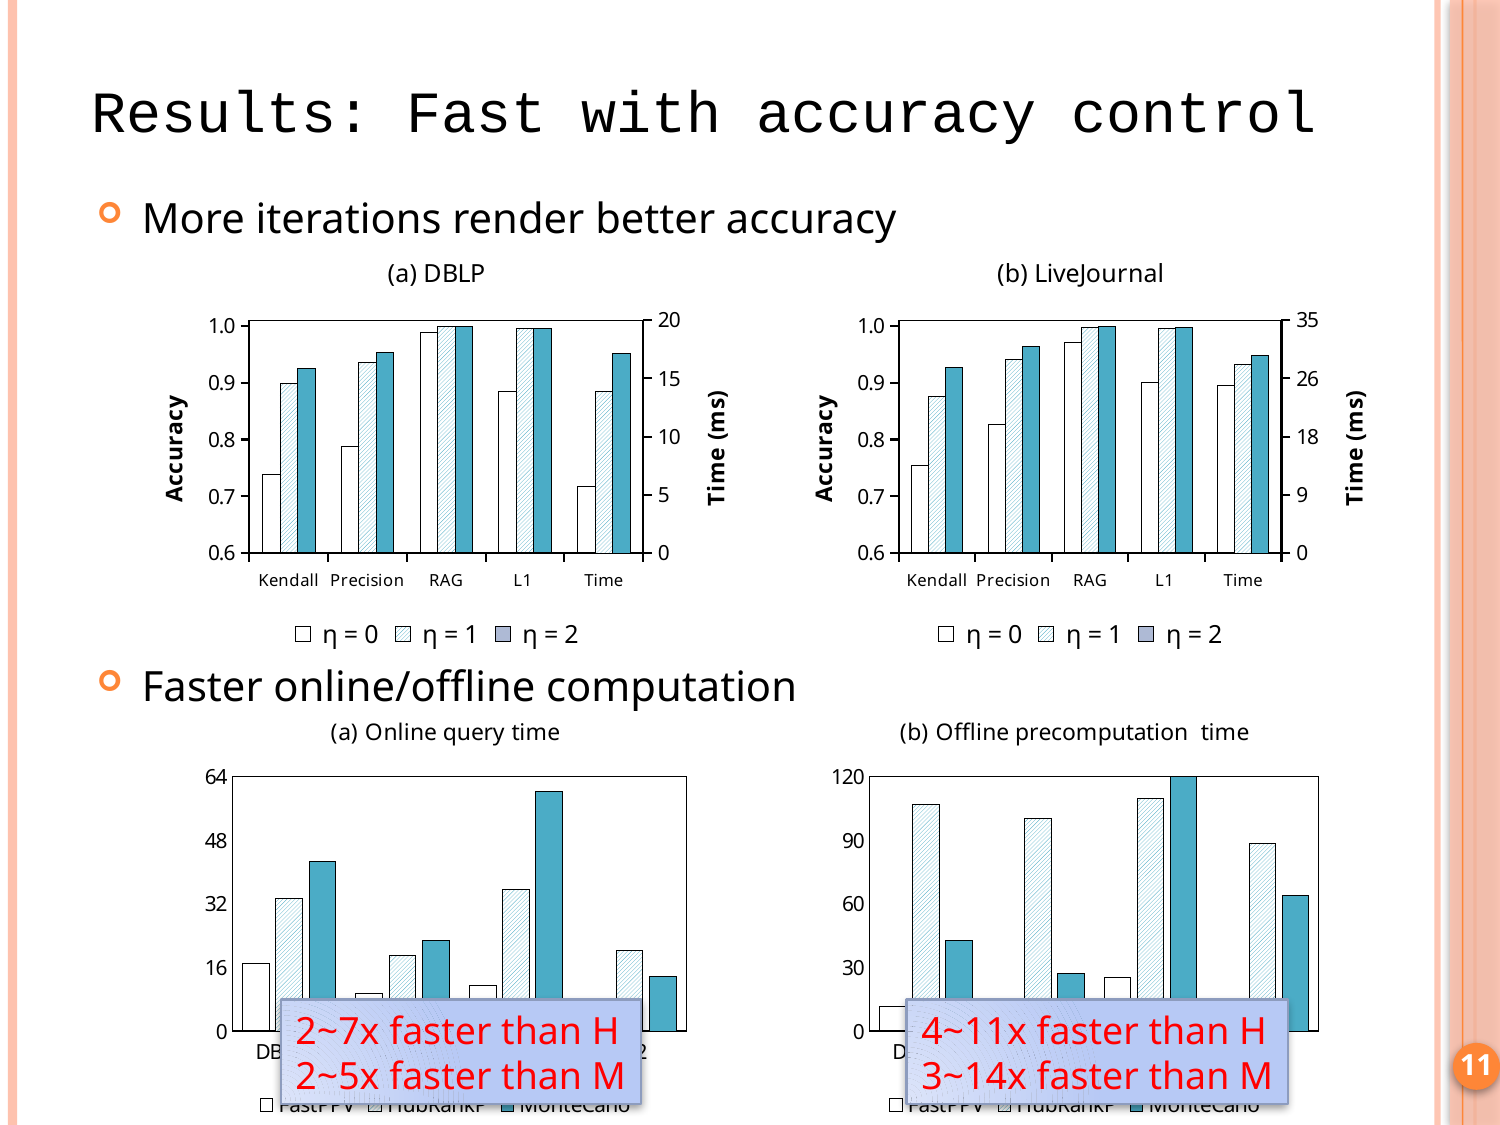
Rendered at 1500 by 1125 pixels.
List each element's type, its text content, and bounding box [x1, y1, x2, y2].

chart [123, 231, 751, 658]
chart [773, 231, 1389, 658]
chart [194, 691, 697, 1125]
text_box Results: Fast with accuracy control [76, 66, 1412, 221]
slide_number 11 [1441, 1031, 1500, 1102]
chart [820, 691, 1330, 1125]
list More iterations render better accuracy Faster online/offline computation [82, 221, 1412, 984]
